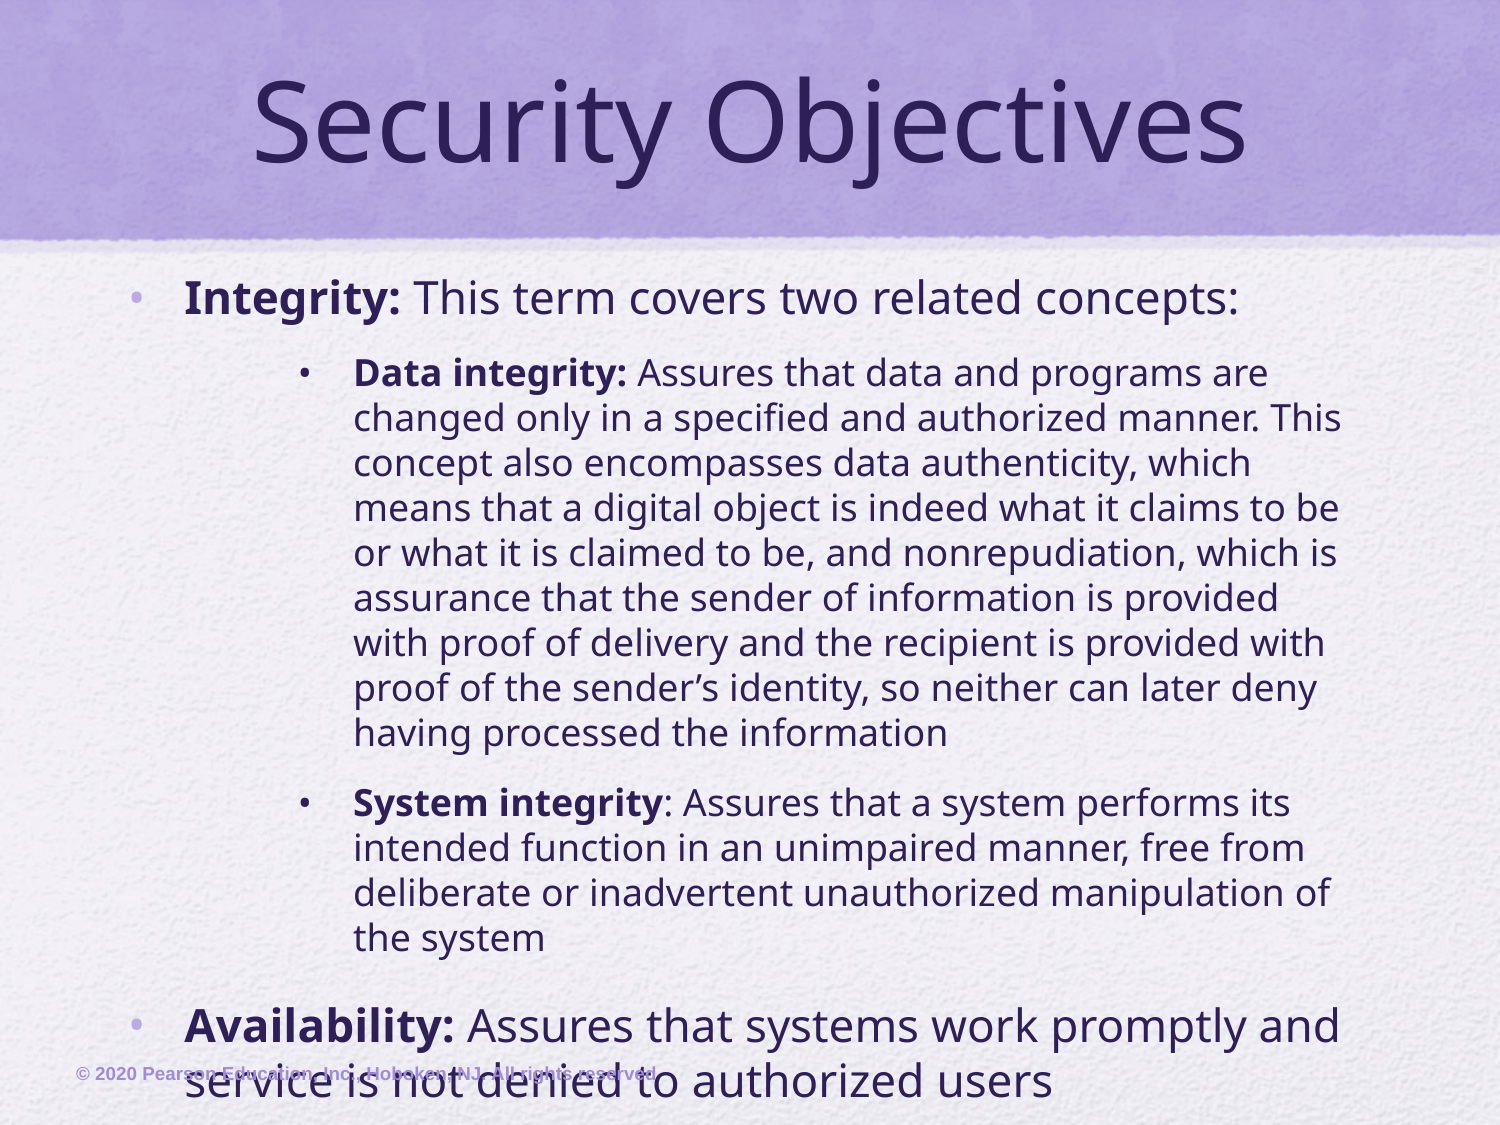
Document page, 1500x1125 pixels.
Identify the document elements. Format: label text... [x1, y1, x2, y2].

list Integrity: This term covers two related concepts: Data integrity: Assures that data and programs are changed only in a specified and authorized manner. This concept also encompasses data authenticity, which means that a digital object is indeed what it claims to be or what it is claimed to be, and nonrepudiation, which is assurance that the sender of information is provided with proof of delivery and the recipient is provided with proof of the sender’s identity, so neither can later deny having processed the information System integrity: Assures that a system performs its intended function in an unimpaired manner, free from deliberate or inadvertent unauthorized manipulation of the system Availability: Assures that systems work promptly and service is not denied to authorized users [112, 261, 1373, 1030]
picture [0, 225, 1500, 1125]
footer © 2020 Pearson Education, Inc., Hoboken, NJ. All rights reserved [60, 1042, 680, 1103]
title Security Objectives [129, 6, 1373, 239]
